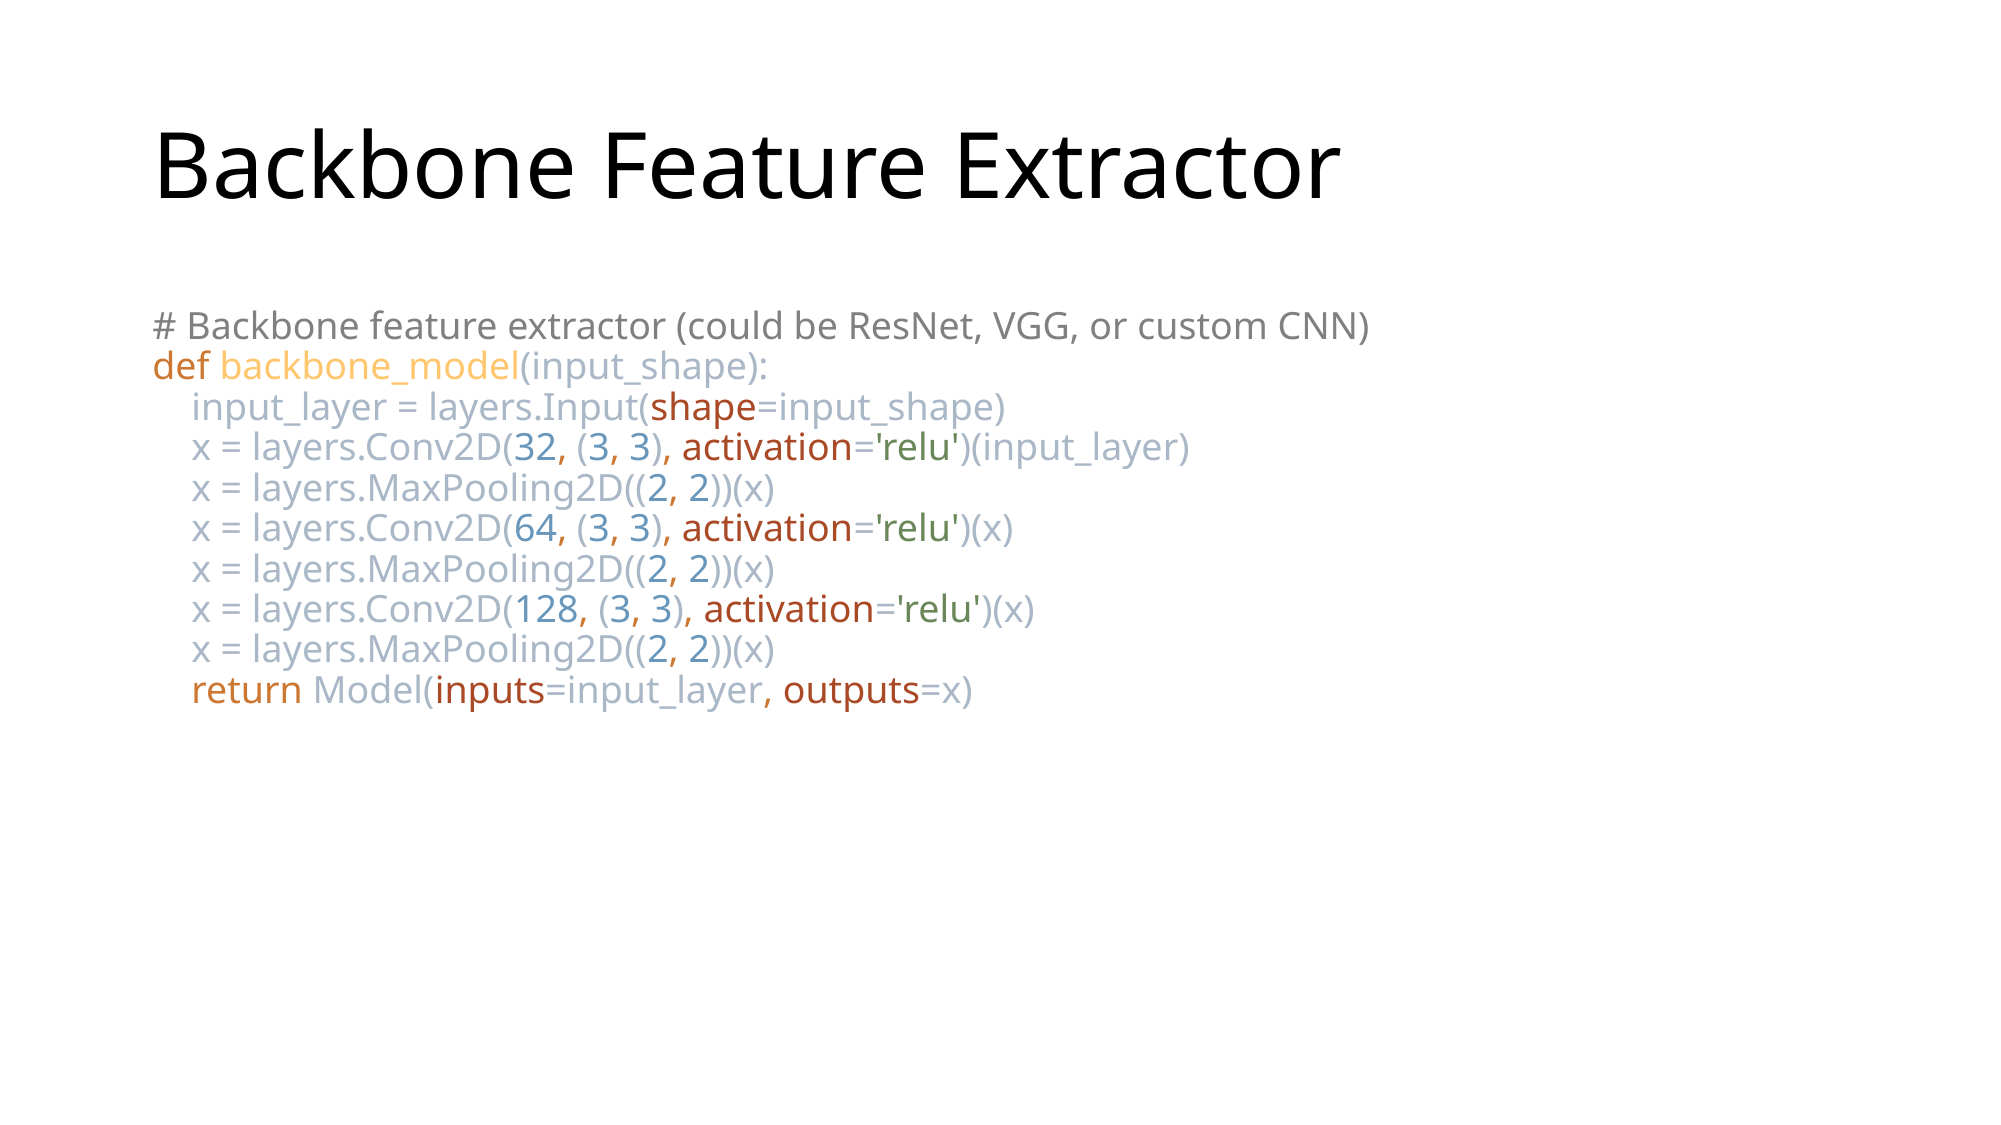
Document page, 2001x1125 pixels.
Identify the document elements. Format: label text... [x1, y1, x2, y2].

title Backbone Feature Extractor [137, 59, 1863, 278]
list # Backbone feature extractor (could be ResNet, VGG, or custom CNN) def backbone_model(input_shape): input_layer = layers.Input(shape=input_shape) x = layers.Conv2D(32, (3, 3), activation='relu')(input_layer) x = layers.MaxPooling2D((2, 2))(x) x = layers.Conv2D(64, (3, 3), activation='relu')(x) x = layers.MaxPooling2D((2, 2))(x) x = layers.Conv2D(128, (3, 3), activation='relu')(x) x = layers.MaxPooling2D((2, 2))(x) return Model(inputs=input_layer, outputs=x) [137, 299, 1863, 1014]
